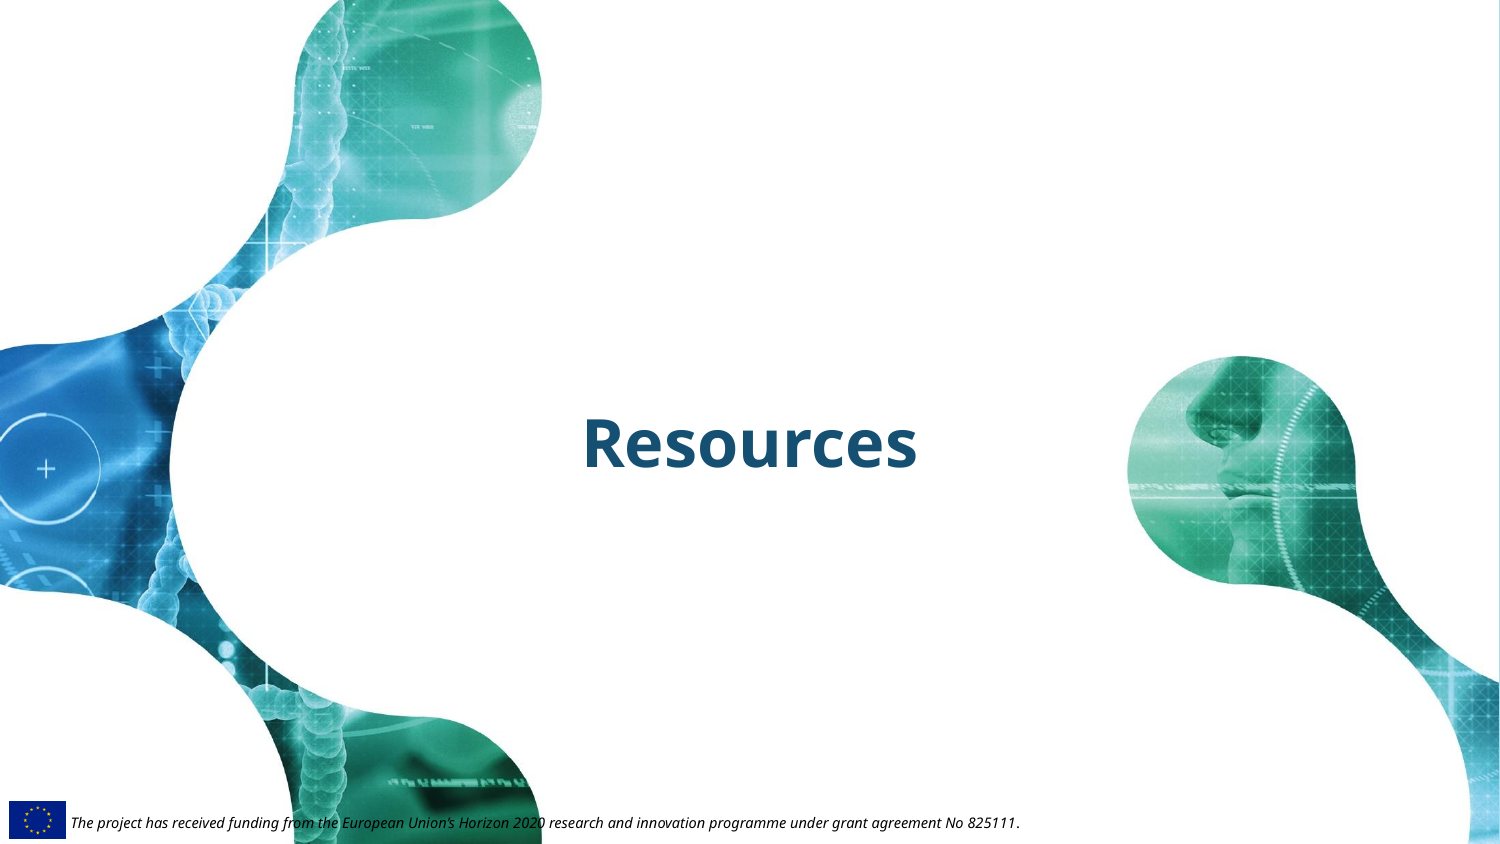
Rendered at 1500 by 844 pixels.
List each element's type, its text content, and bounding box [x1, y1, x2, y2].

title Resources [359, 364, 1141, 528]
picture [0, 0, 1499, 844]
